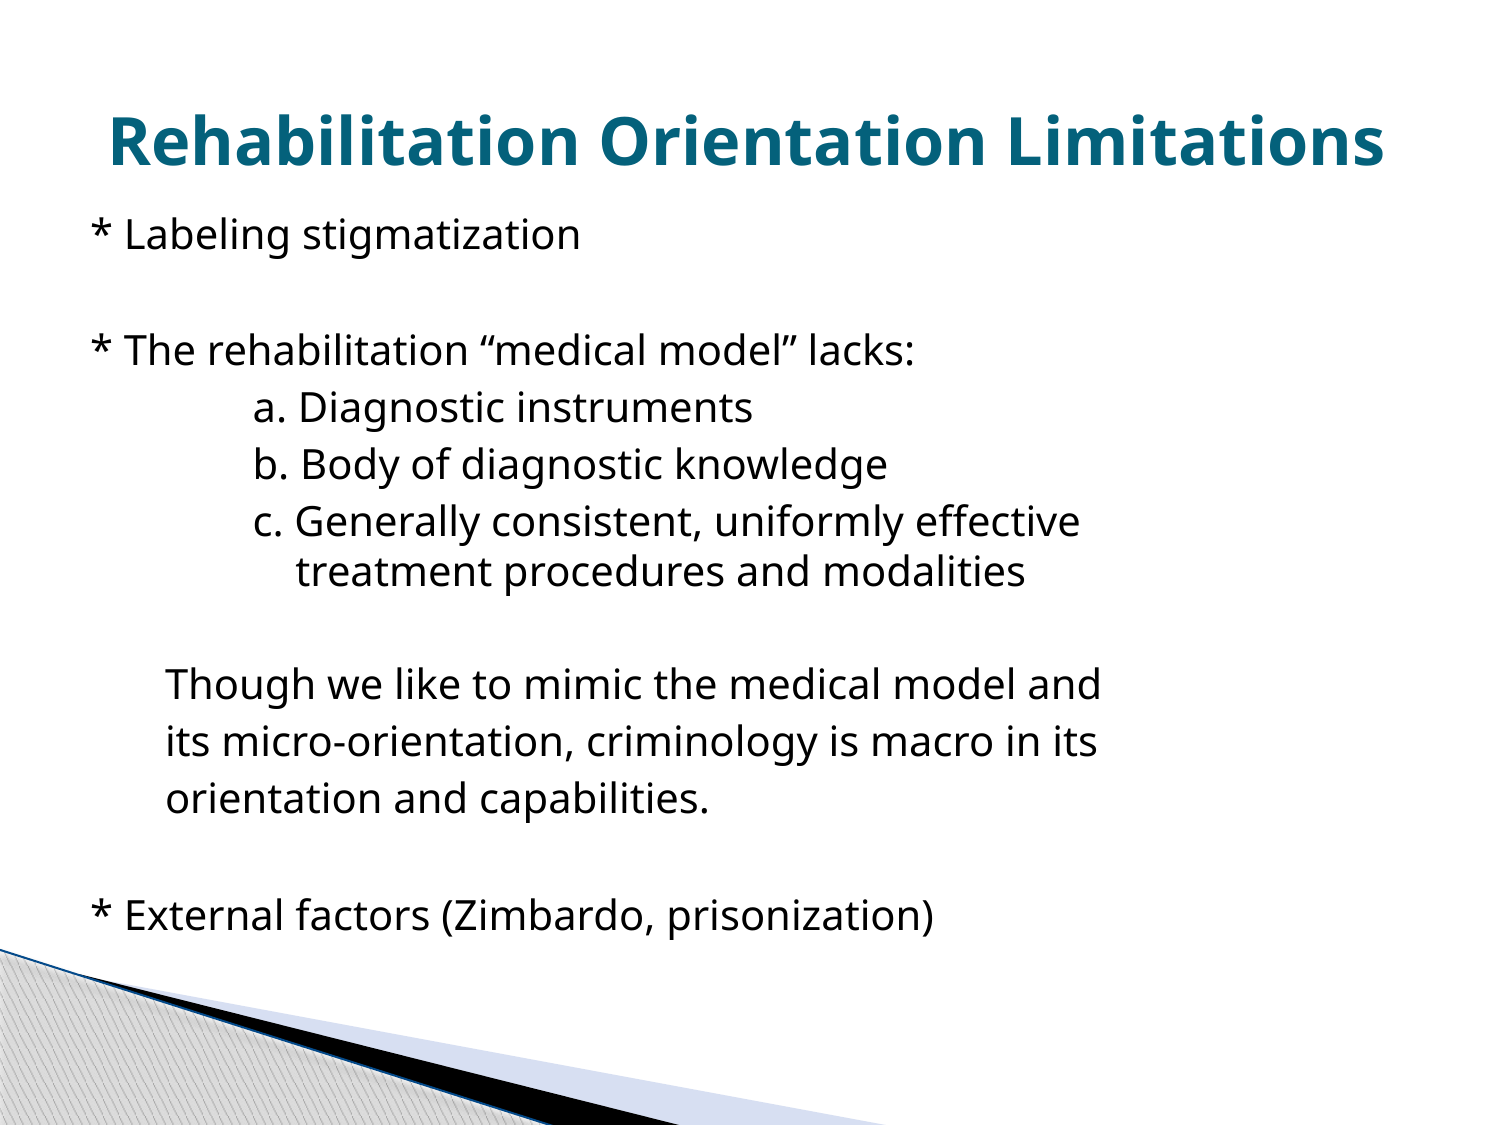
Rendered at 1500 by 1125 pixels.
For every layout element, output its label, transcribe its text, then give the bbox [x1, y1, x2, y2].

title Rehabilitation Orientation Limitations [75, 45, 1425, 233]
list * Labeling stigmatization * The rehabilitation “medical model” lacks: a. Diagnostic instruments b. Body of diagnostic knowledge c. Generally consistent, uniformly effective treatment procedures and modalities Though we like to mimic the medical model and its micro-orientation, criminology is macro in its orientation and capabilities. * External factors (Zimbardo, prisonization) [75, 200, 1488, 1080]
